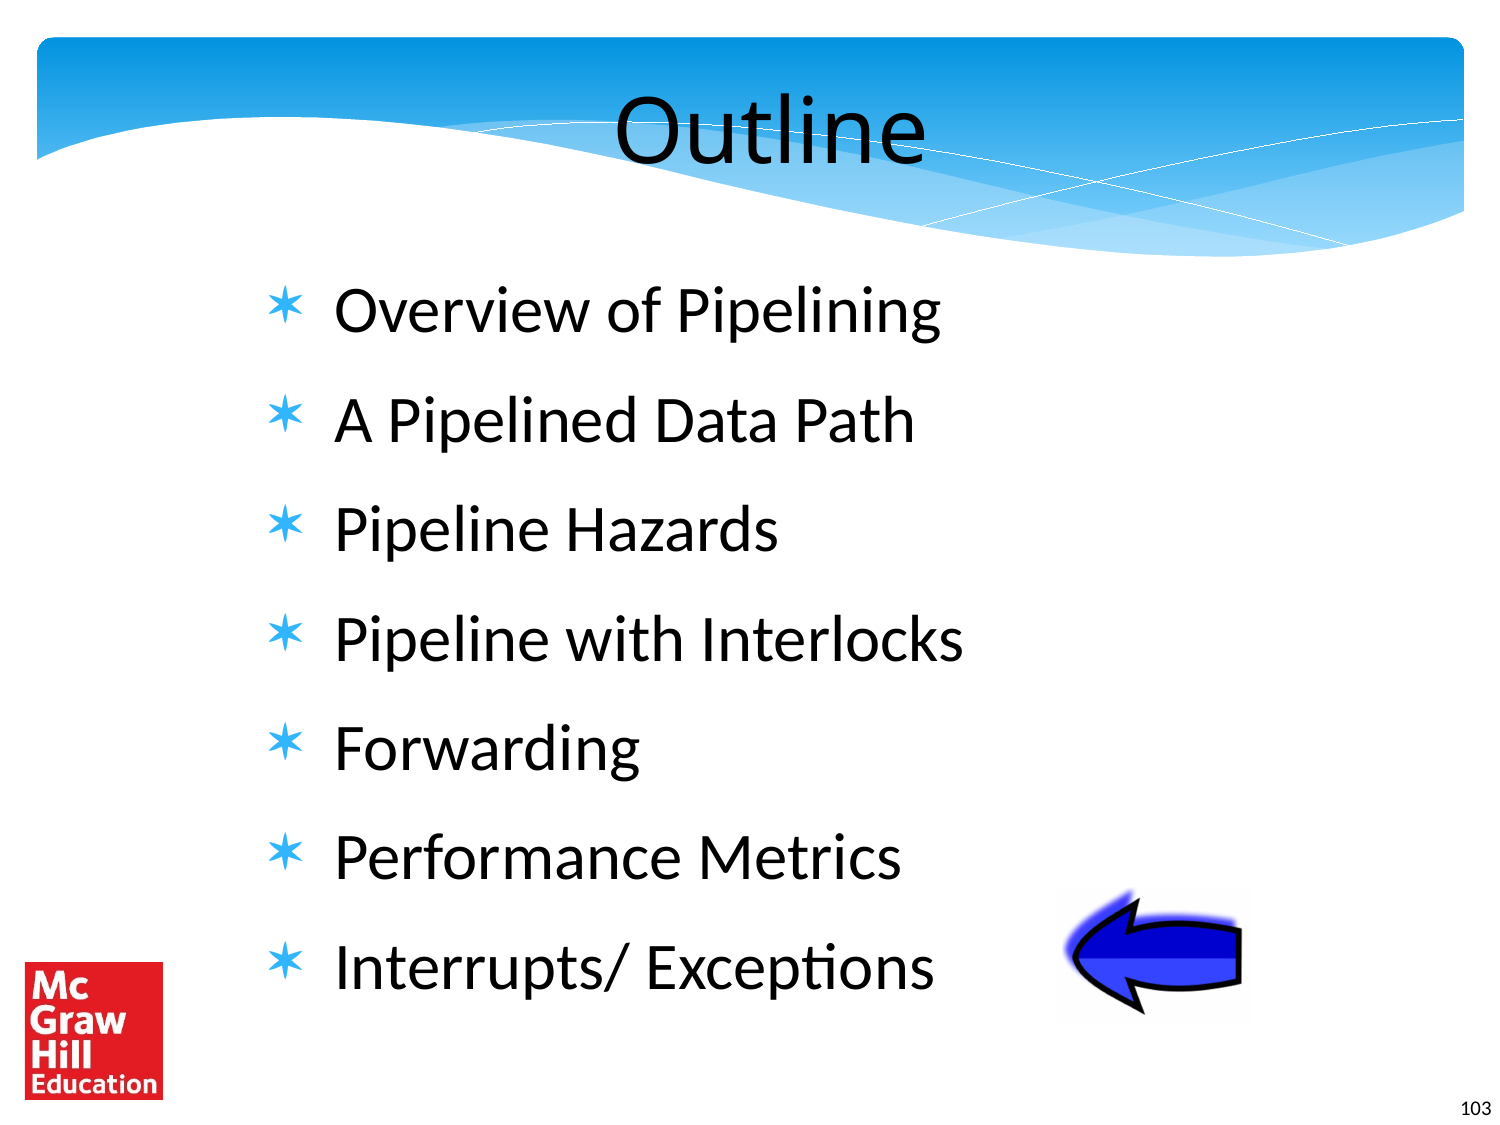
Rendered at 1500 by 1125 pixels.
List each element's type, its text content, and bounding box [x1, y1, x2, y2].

title Outline [162, 32, 1380, 221]
list Overview of Pipelining A Pipelined Data Path Pipeline Hazards Pipeline with Interlocks Forwarding Performance Metrics Interrupts/ Exceptions [249, 266, 1455, 942]
picture [1055, 887, 1251, 1026]
picture [24, 962, 163, 1100]
